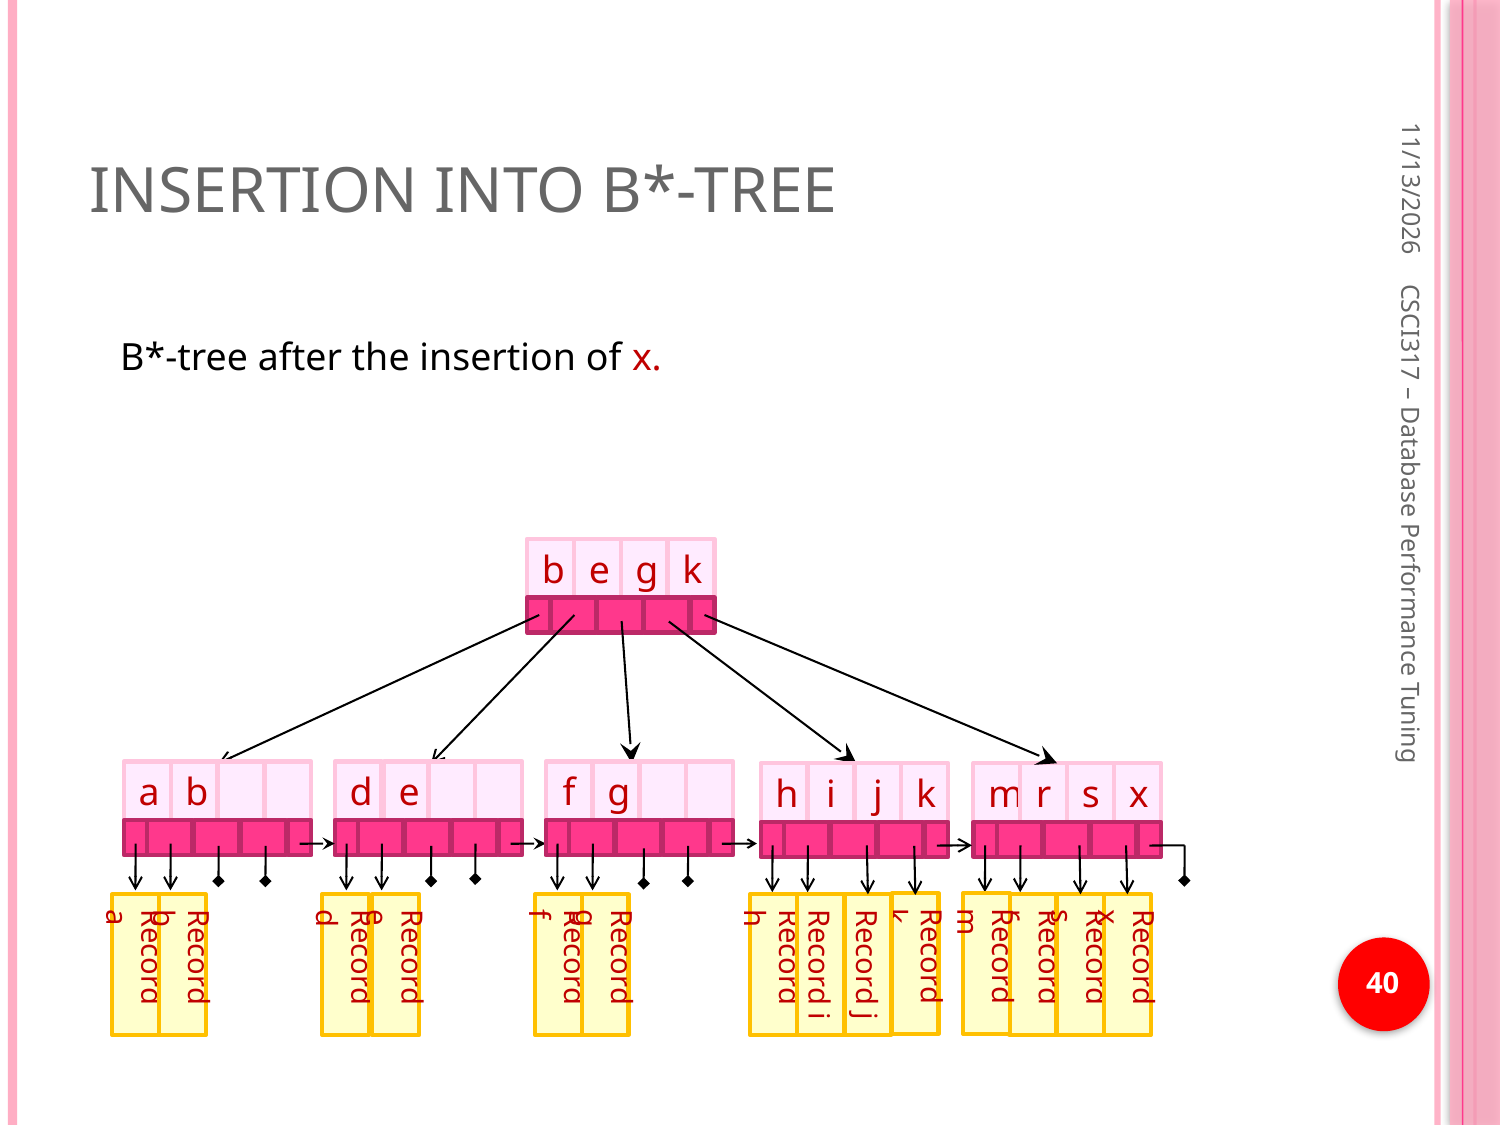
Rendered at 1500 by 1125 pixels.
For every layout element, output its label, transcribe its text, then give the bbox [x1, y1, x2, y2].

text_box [111, 538, 1186, 1036]
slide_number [1378, 43, 1442, 270]
text_box B*-tree after the insertion of x. [105, 326, 677, 386]
footer CSCI317 – Database Performance Tuning [1379, 269, 1440, 926]
slide_number 40 [1335, 937, 1430, 1032]
title Insertion into B*-tree [75, 45, 1300, 233]
